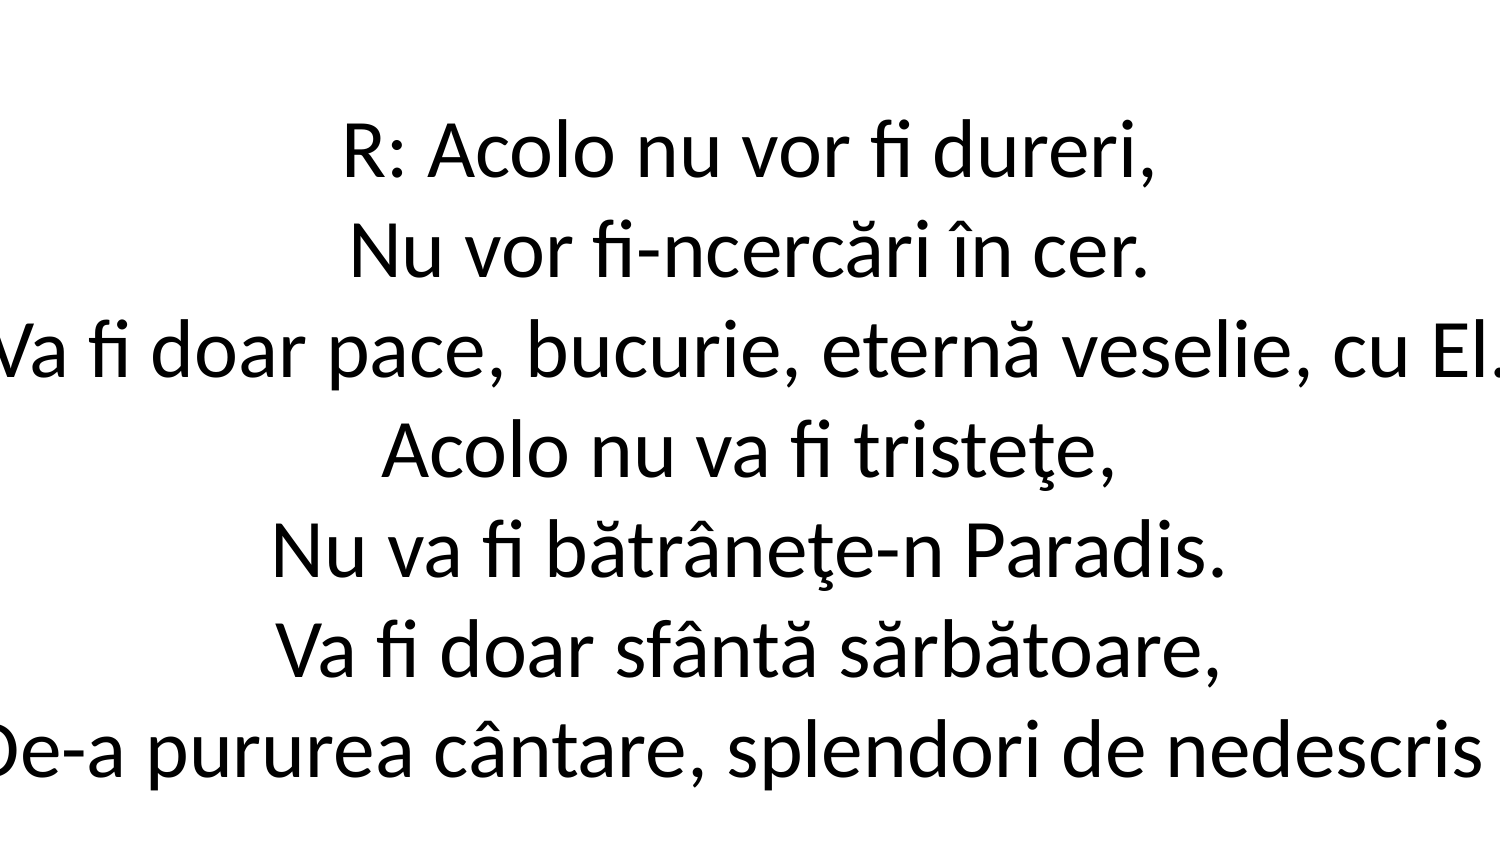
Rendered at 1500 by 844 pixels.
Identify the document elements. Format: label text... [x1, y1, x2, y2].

text_box R: Acolo nu vor fi dureri, Nu vor fi-ncercări în cer. Va fi doar pace, bucurie, eternă veselie, cu El. Acolo nu va fi tristeţe, Nu va fi bătrâneţe-n Paradis. Va fi doar sfântă sărbătoare, De-a pururea cântare, splendori de nedescris ! [0, 42, 1500, 802]
